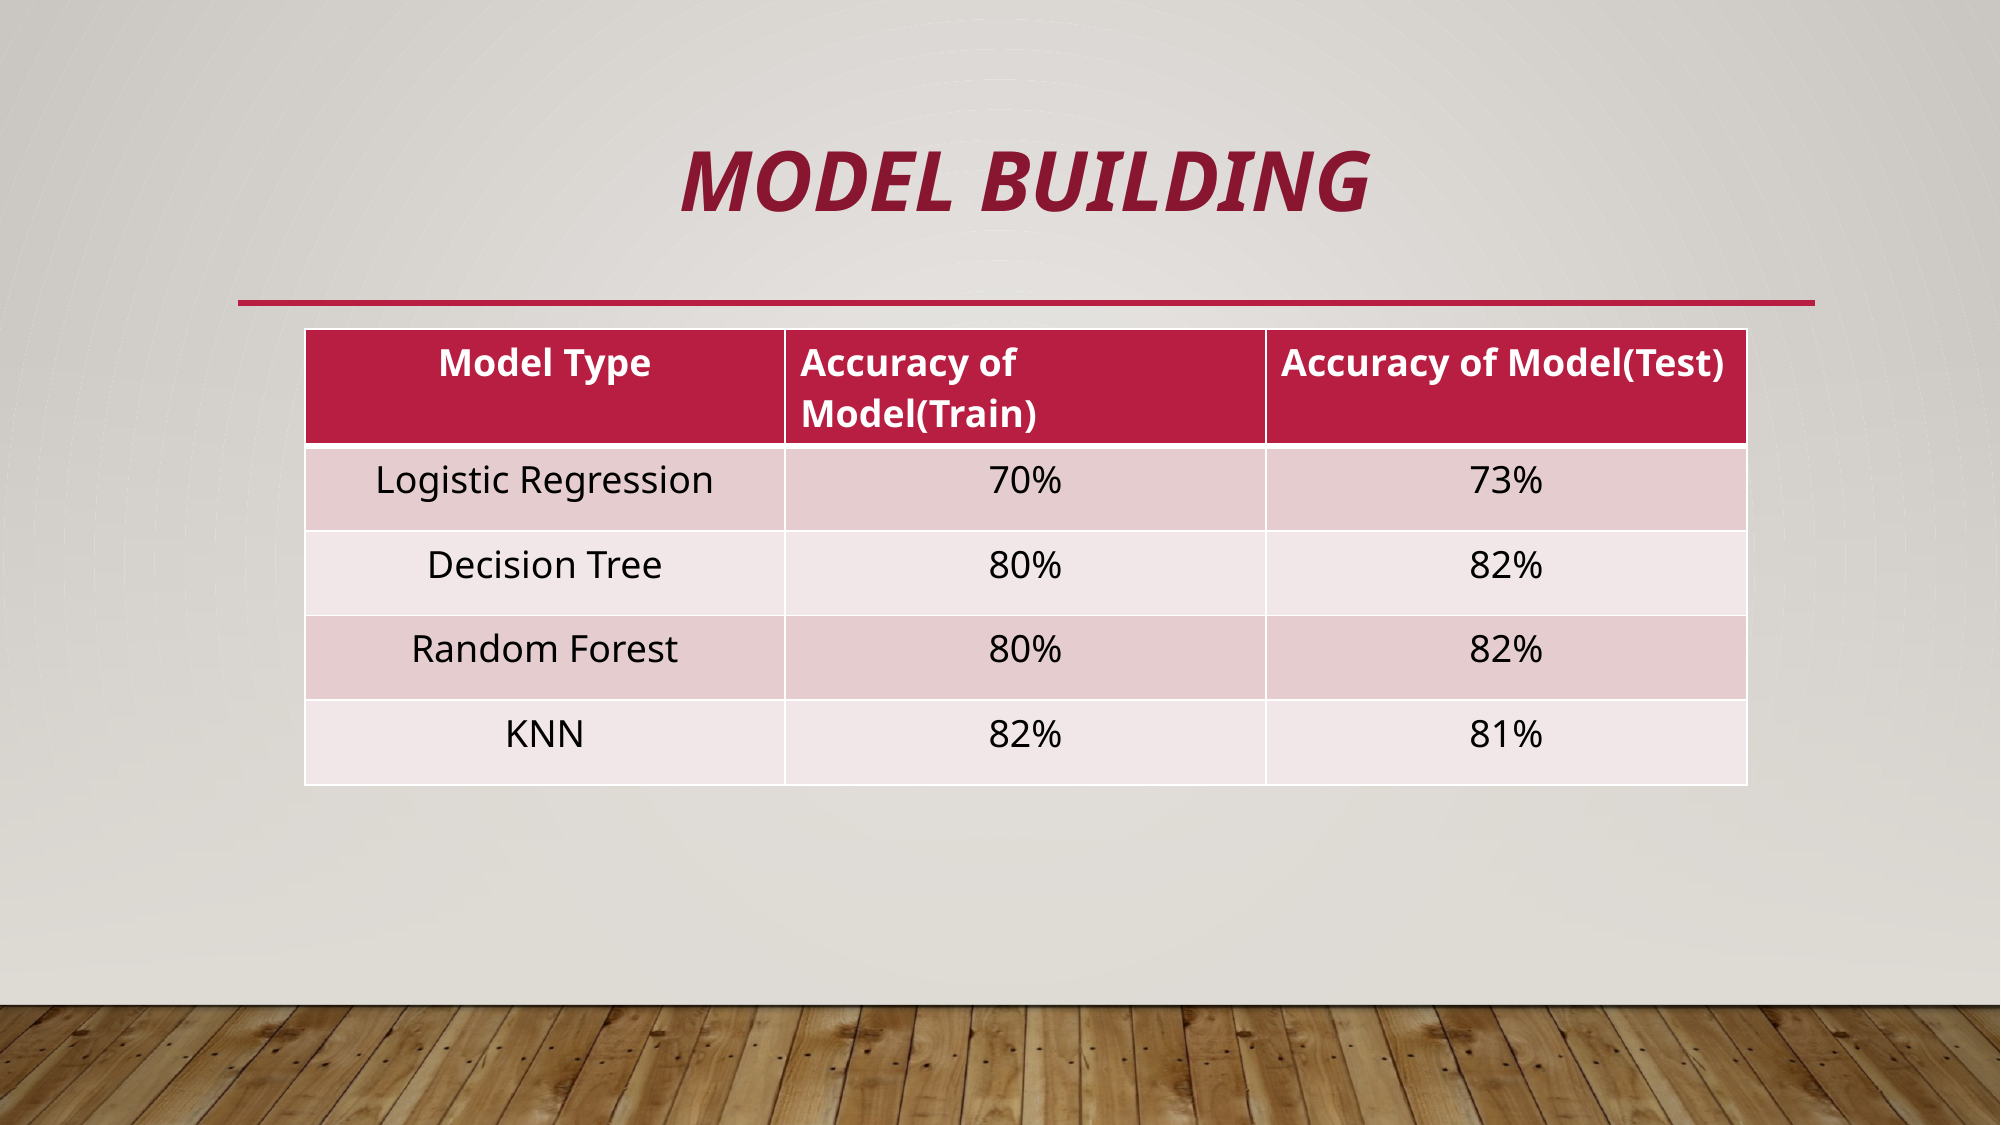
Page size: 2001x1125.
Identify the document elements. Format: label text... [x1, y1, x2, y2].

table_cell Logistic Regression [306, 449, 784, 530]
table_cell KNN [306, 701, 784, 784]
table_cell 70% [786, 449, 1265, 530]
table_cell 82% [1267, 616, 1746, 699]
table_header Accuracy of Model(Train) [786, 330, 1265, 443]
table_cell 82% [786, 701, 1265, 784]
table_cell 80% [786, 532, 1265, 615]
table_cell 82% [1267, 532, 1746, 615]
table_header Accuracy of Model(Test) [1267, 330, 1746, 443]
table_cell Decision Tree [306, 532, 784, 615]
table_cell 73% [1267, 449, 1746, 530]
table_cell Random Forest [306, 616, 784, 699]
title Model Building [238, 131, 1814, 305]
picture [0, 1005, 2000, 1125]
table_cell 80% [786, 616, 1265, 699]
table_header Model Type [306, 330, 784, 443]
table_cell 81% [1267, 701, 1746, 784]
